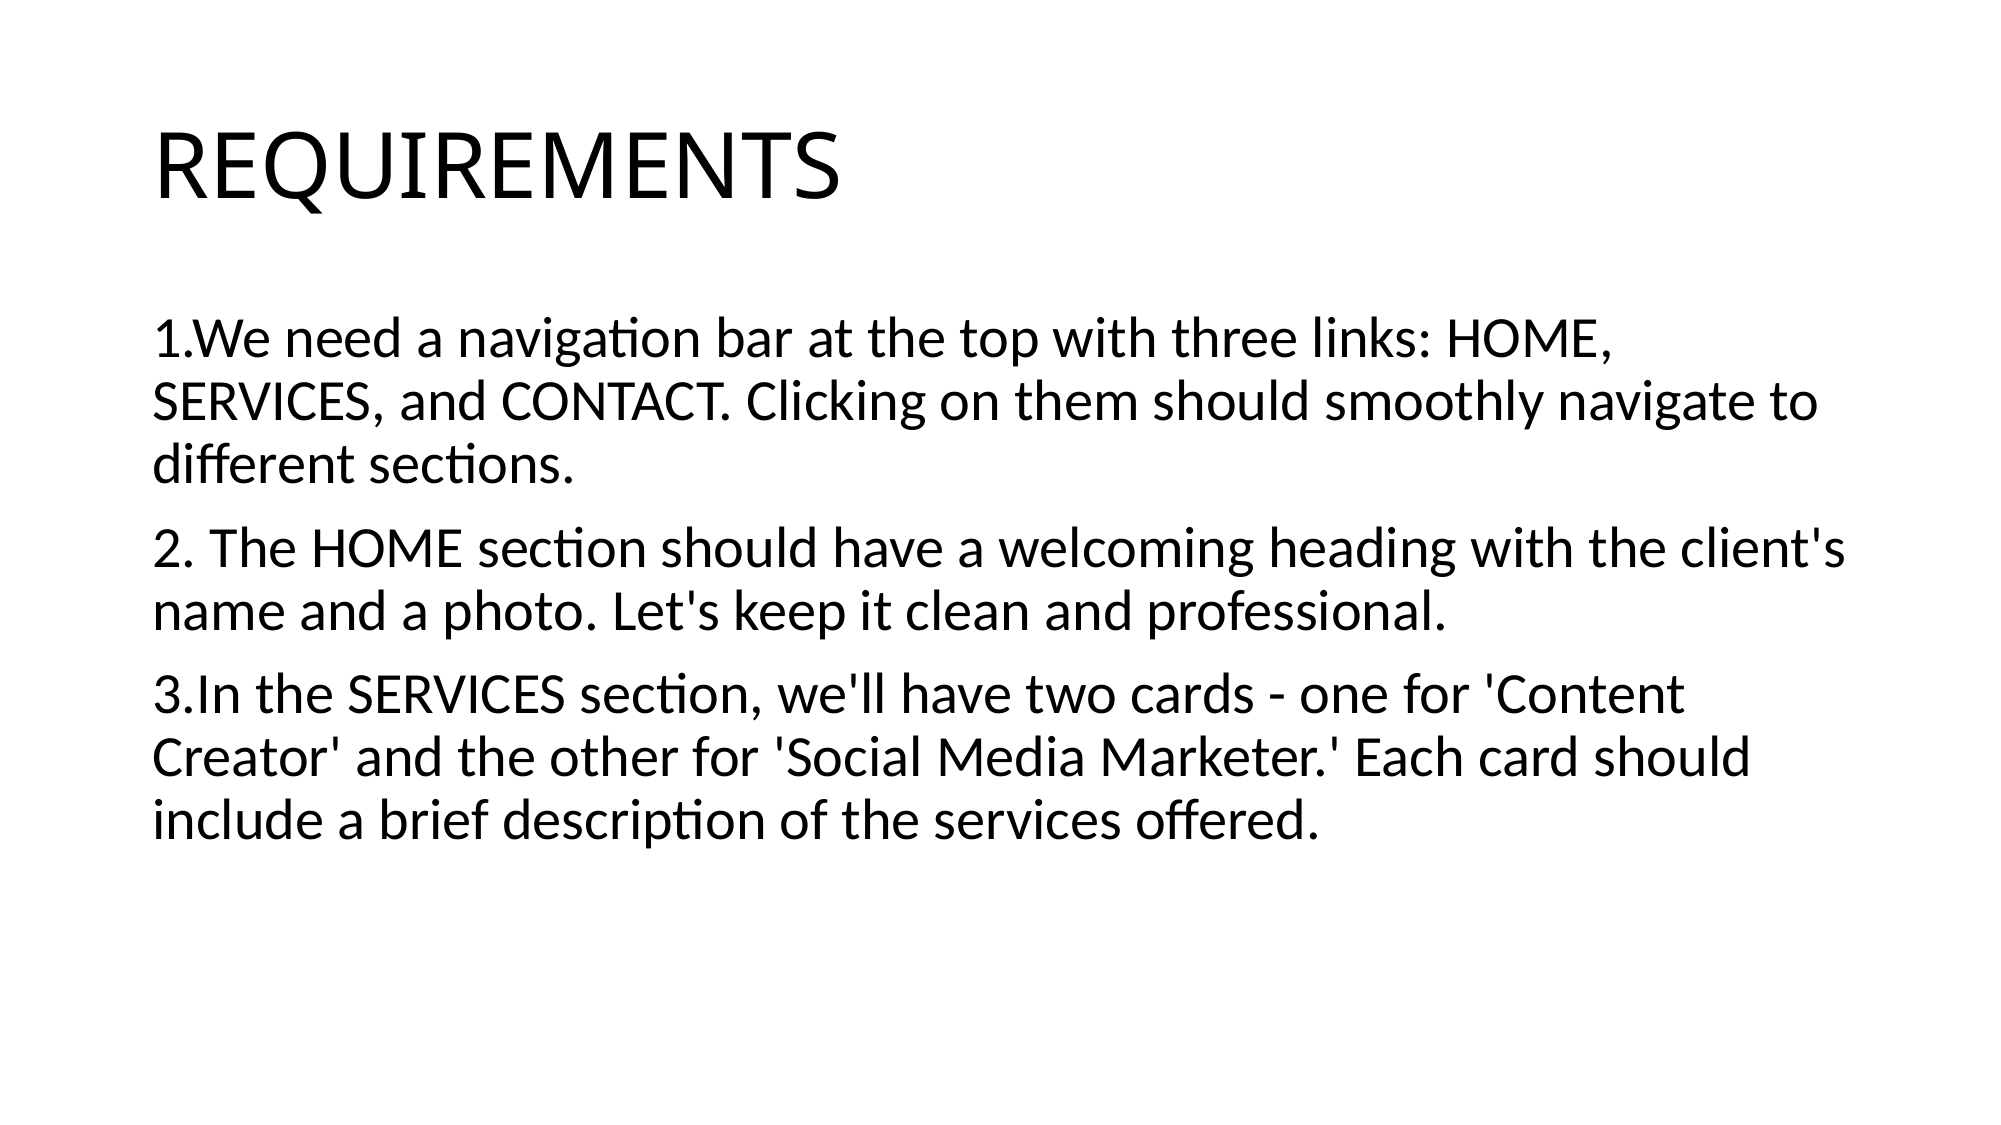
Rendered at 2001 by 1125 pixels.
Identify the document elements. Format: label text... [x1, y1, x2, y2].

list 1.We need a navigation bar at the top with three links: HOME, SERVICES, and CONTACT. Clicking on them should smoothly navigate to different sections. 2. The HOME section should have a welcoming heading with the client's name and a photo. Let's keep it clean and professional. 3.In the SERVICES section, we'll have two cards - one for 'Content Creator' and the other for 'Social Media Marketer.' Each card should include a brief description of the services offered. [137, 299, 1863, 1079]
title REQUIREMENTS [137, 59, 1863, 278]
